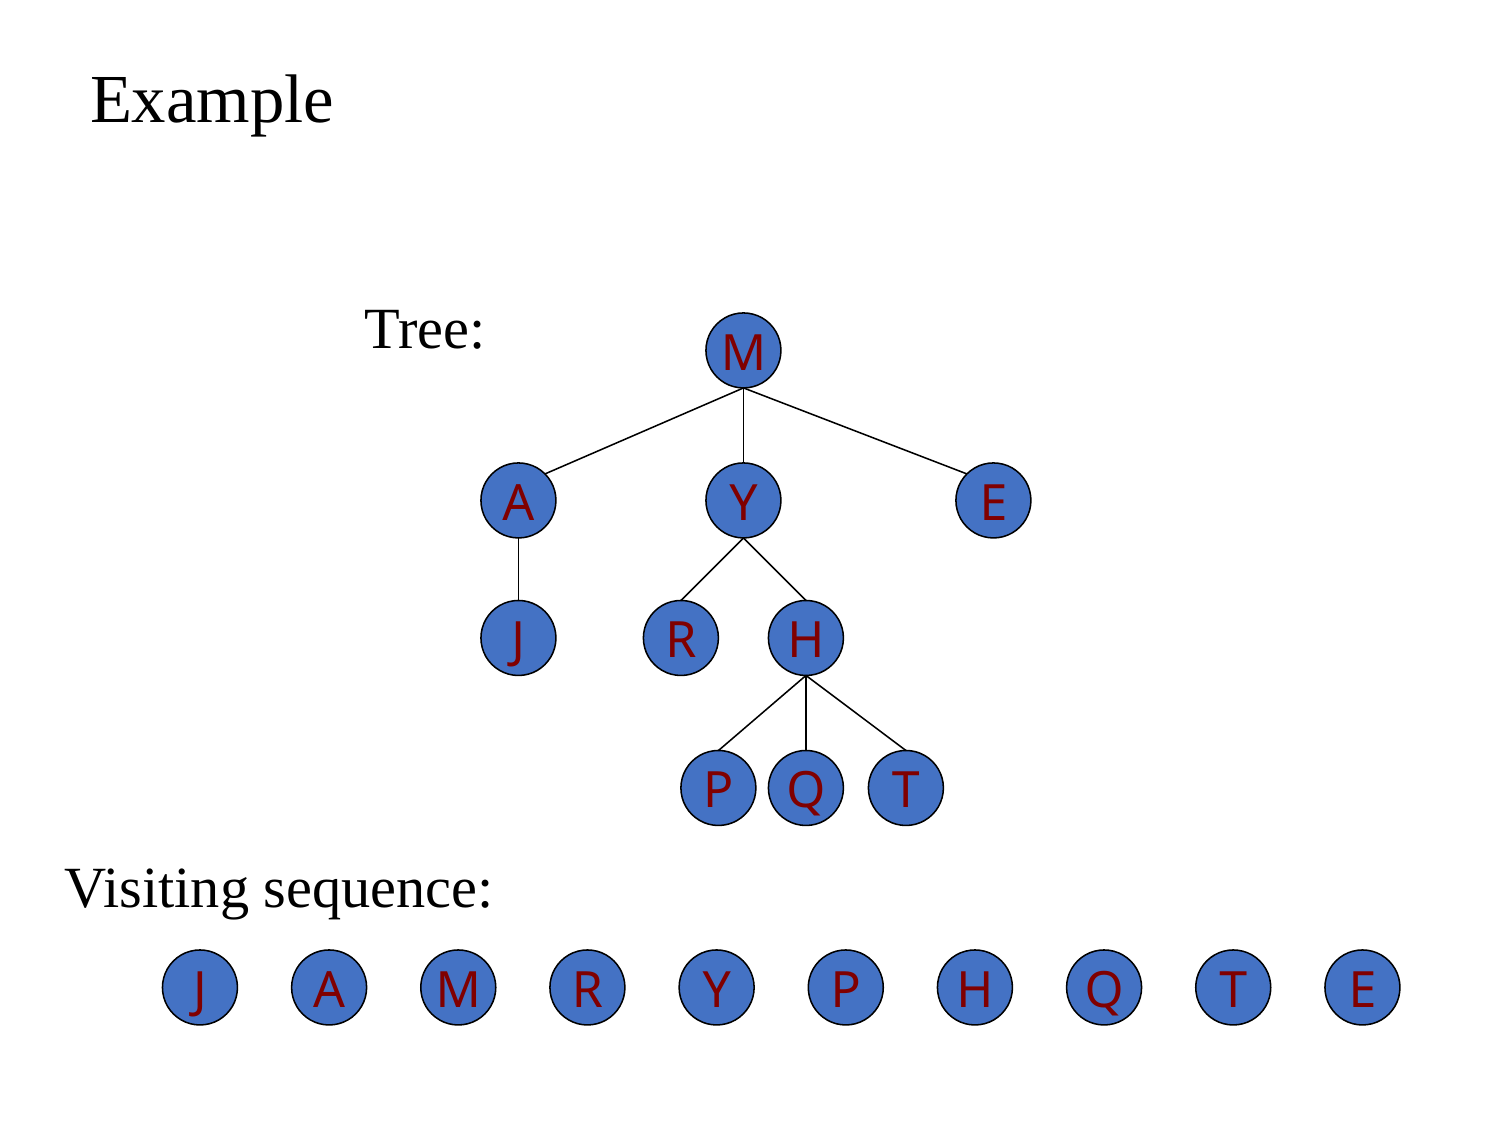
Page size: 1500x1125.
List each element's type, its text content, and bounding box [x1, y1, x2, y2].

title Example [75, 24, 1425, 175]
text_box A [291, 949, 367, 1025]
text_box M [420, 949, 496, 1025]
text_box Q [1066, 949, 1142, 1025]
text_box Y [679, 949, 755, 1025]
text_box J [162, 949, 238, 1025]
text_box Tree: Visiting sequence: [49, 212, 575, 927]
text_box R [549, 949, 625, 1025]
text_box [480, 312, 1031, 826]
text_box H [937, 949, 1013, 1025]
text_box T [1195, 949, 1271, 1025]
text_box E [1324, 949, 1400, 1025]
text_box P [808, 949, 884, 1025]
